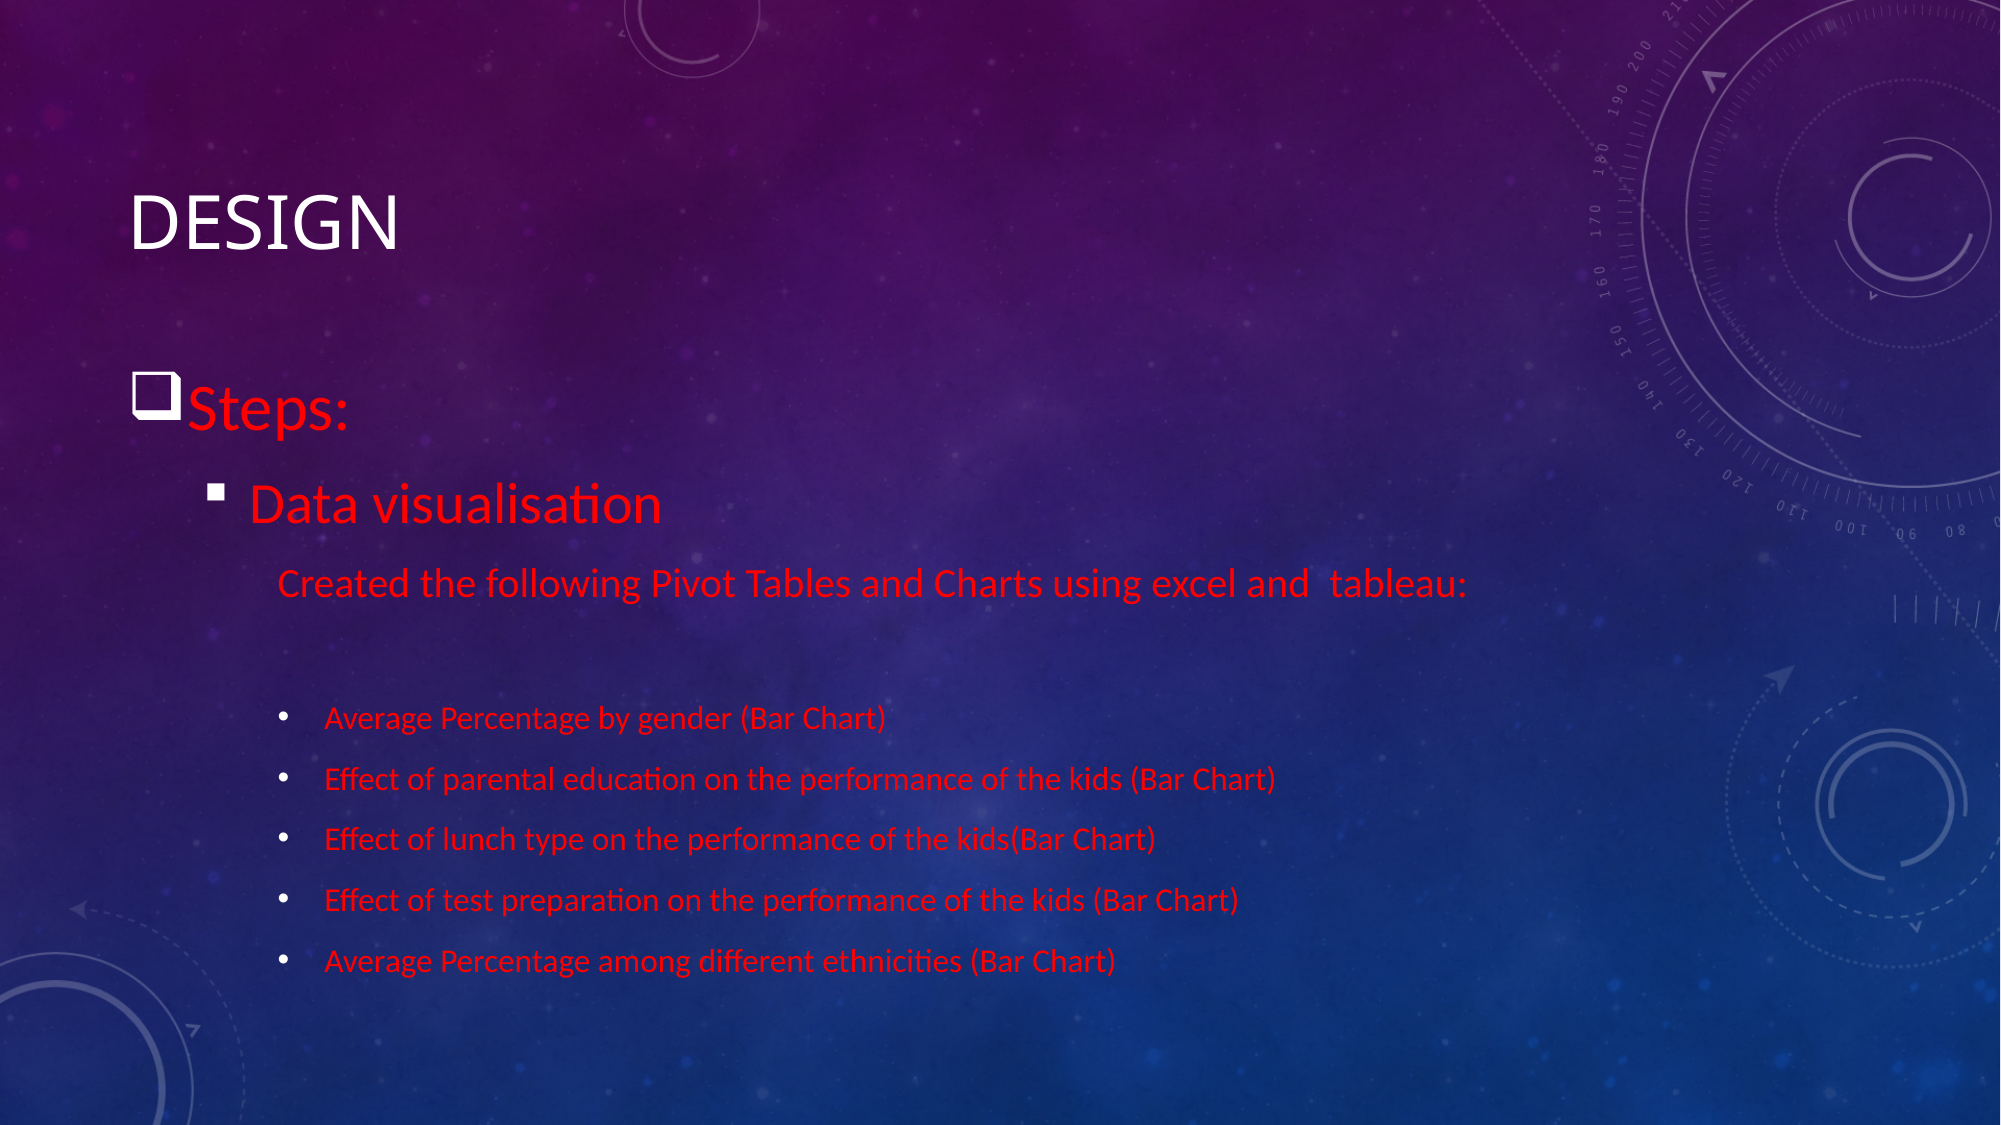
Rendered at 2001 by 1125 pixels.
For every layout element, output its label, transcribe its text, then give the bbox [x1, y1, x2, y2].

list Steps: Data visualisation Created the following Pivot Tables and Charts using excel and tableau: Average Percentage by gender (Bar Chart) Effect of parental education on the performance of the kids (Bar Chart) Effect of lunch type on the performance of the kids(Bar Chart) Effect of test preparation on the performance of the kids (Bar Chart) Average Percentage among different ethnicities (Bar Chart) [112, 263, 1775, 1080]
picture [0, 0, 2001, 1125]
title Design [112, 99, 1775, 263]
